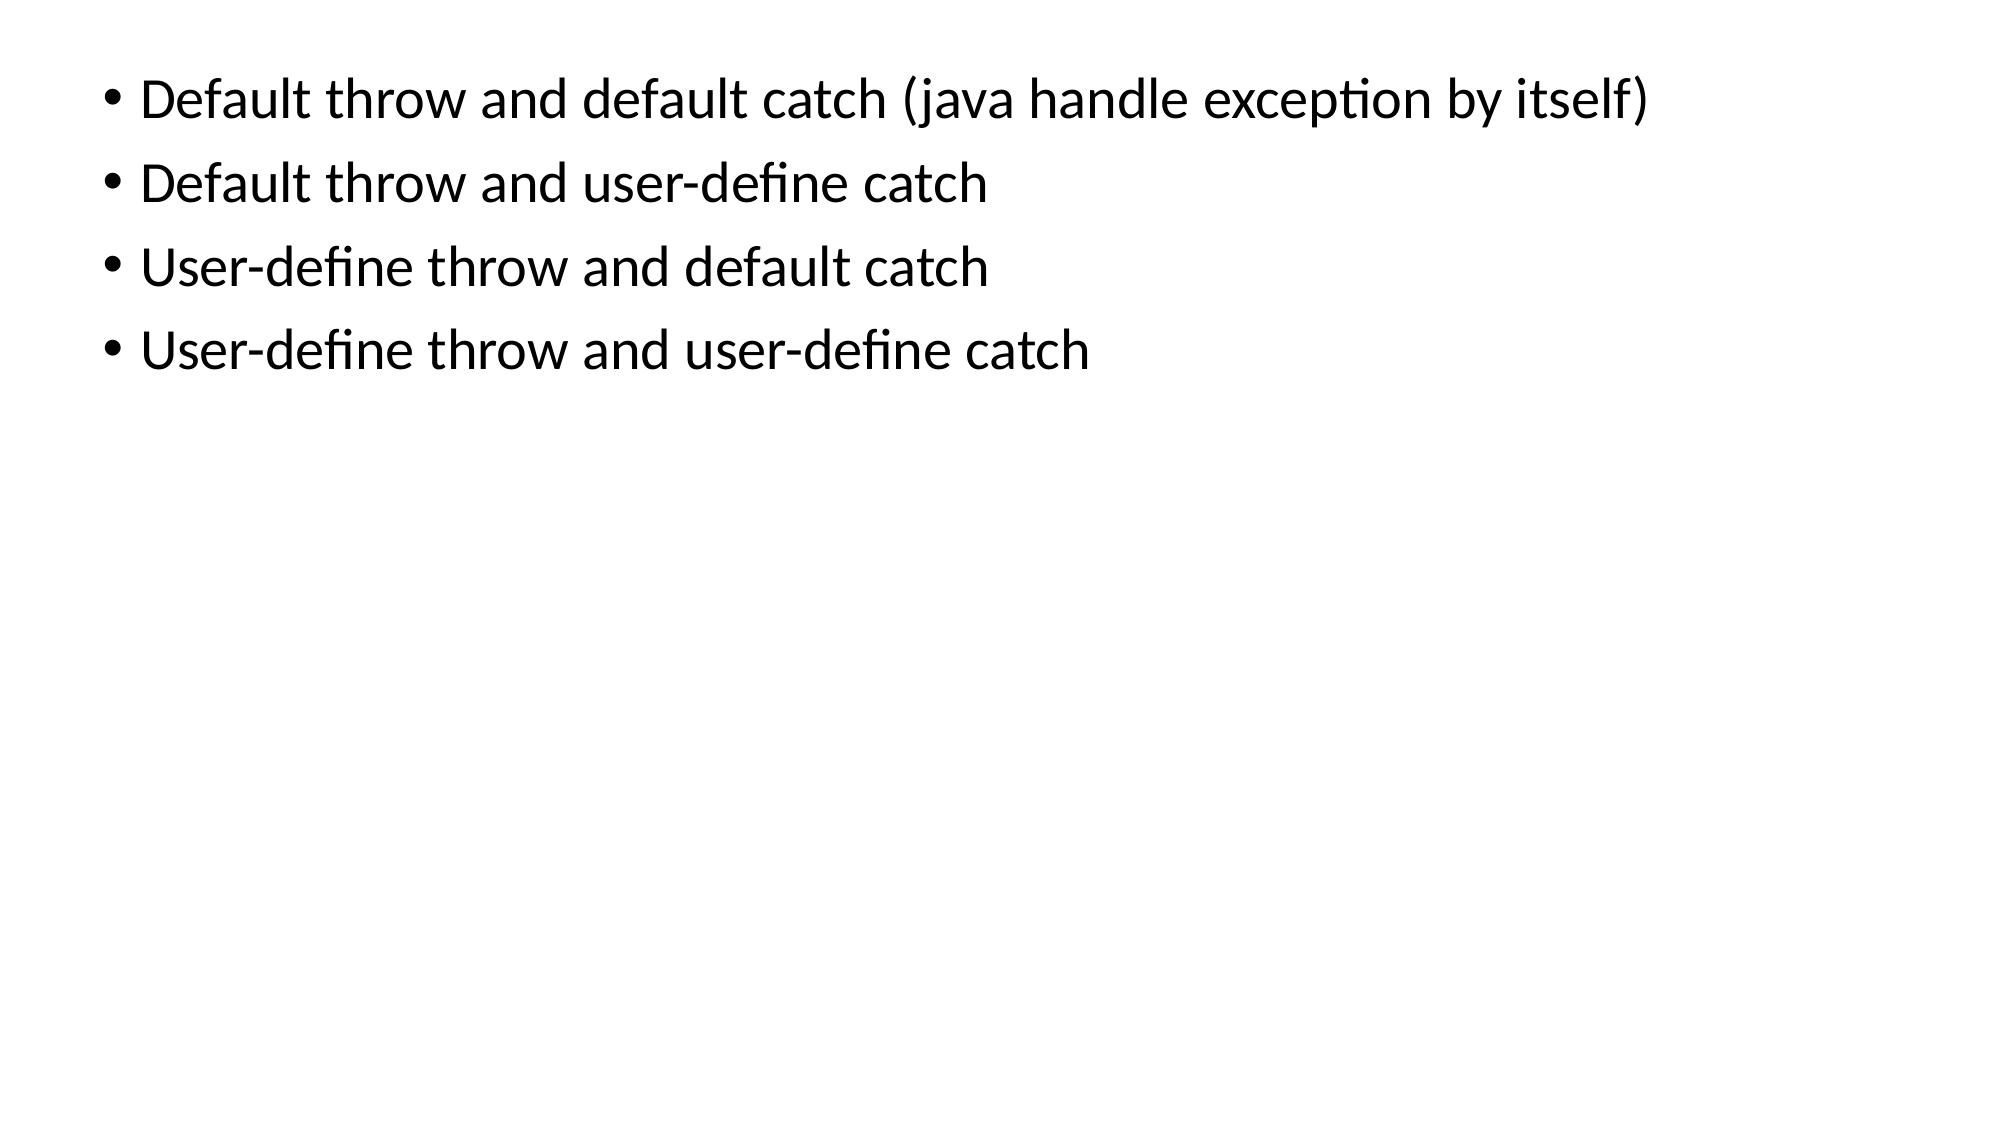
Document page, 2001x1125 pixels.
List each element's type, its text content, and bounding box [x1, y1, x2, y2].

list Default throw and default catch (java handle exception by itself) Default throw and user-define catch User-define throw and default catch User-define throw and user-define catch [87, 60, 1813, 775]
